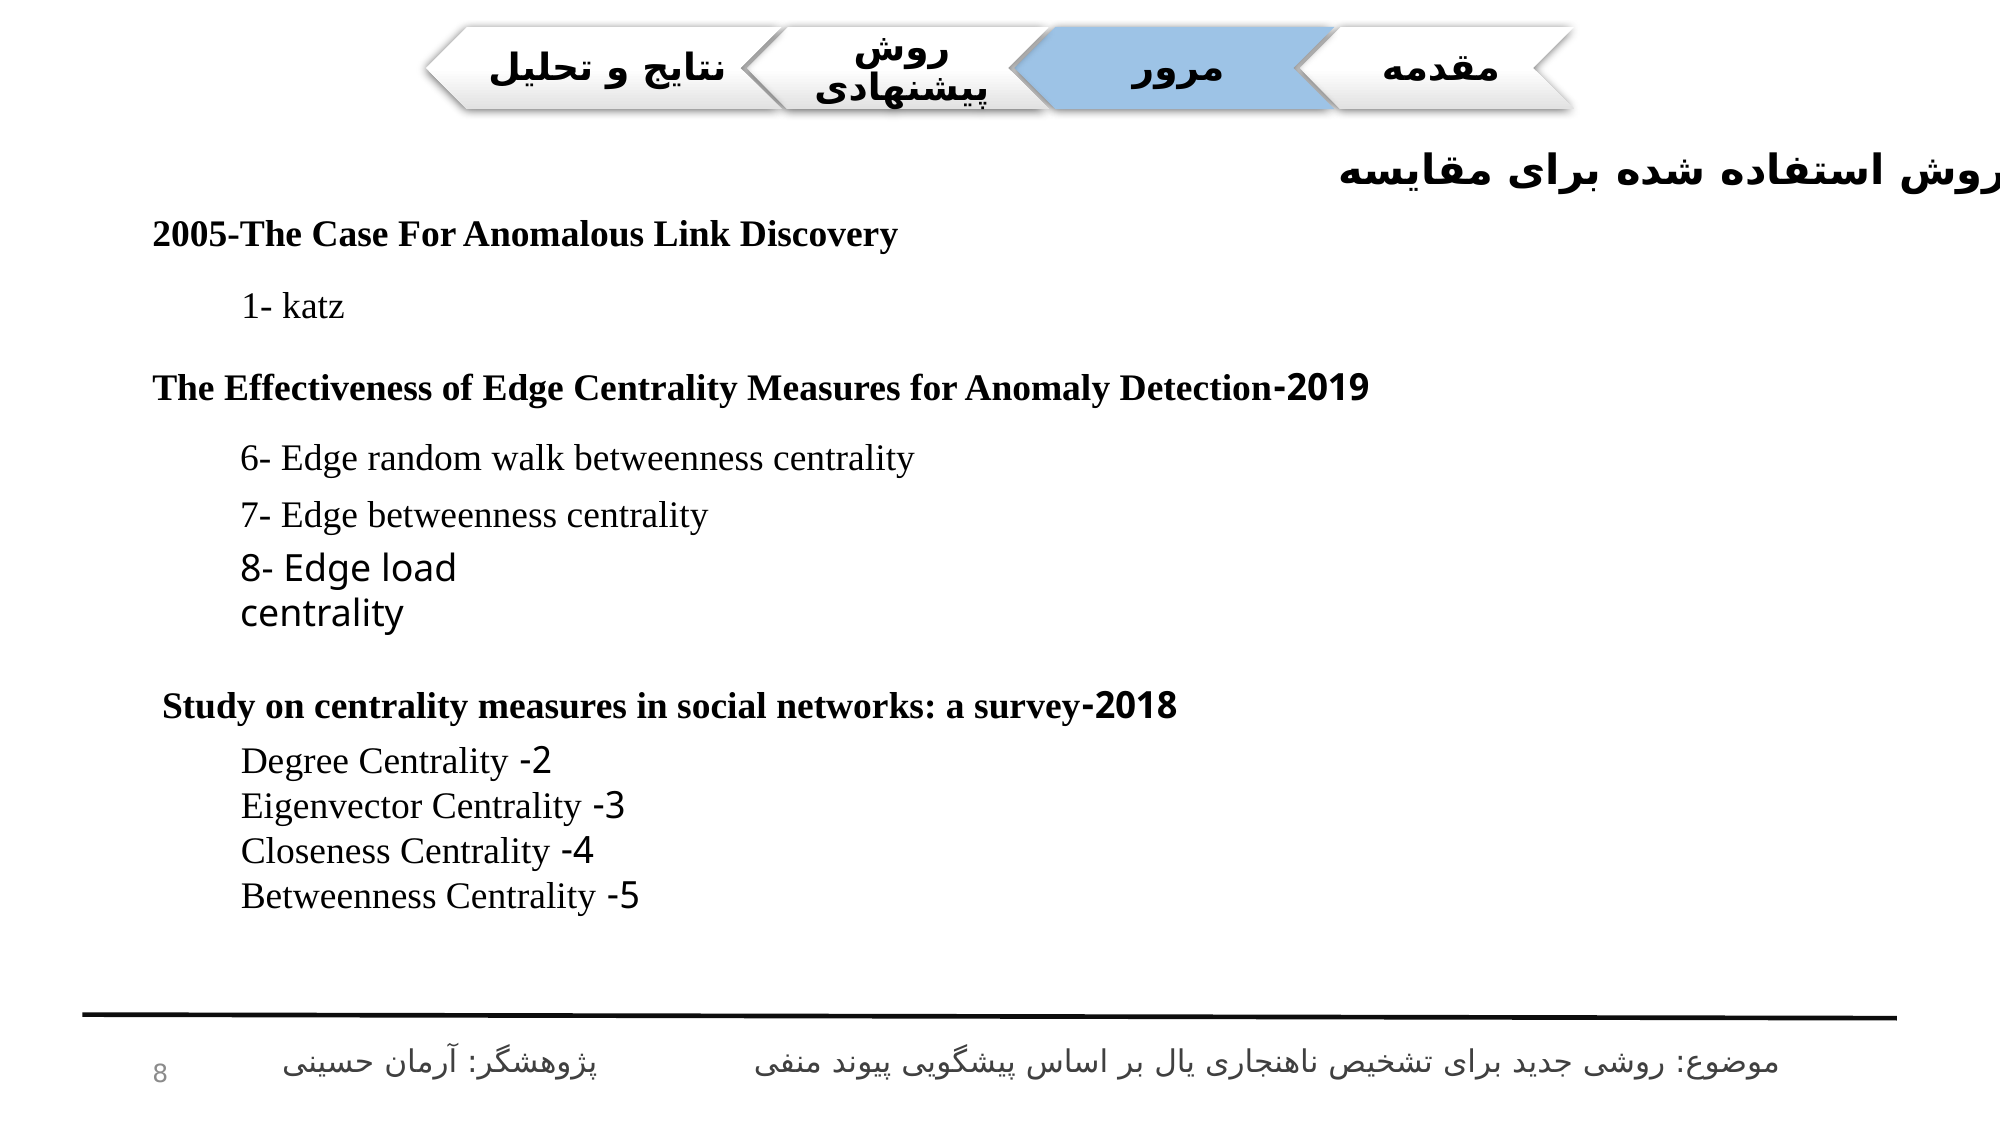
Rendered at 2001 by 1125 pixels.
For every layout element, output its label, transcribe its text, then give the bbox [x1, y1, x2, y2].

text_box موضوع: روشی جدید برای تشخیص ناهنجاری یال بر اساس پیشگویی پیوند منفی [739, 1033, 1797, 1087]
text_box 2- Degree Centrality 3- Eigenvector Centrality 4- Closeness Centrality 5- Betweenness Centrality [226, 733, 718, 923]
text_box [425, 26, 1575, 110]
text_box 7- Edge betweenness centrality [225, 482, 786, 542]
text_box 1- katz [226, 273, 360, 334]
slide_number 8 [137, 1042, 588, 1103]
text_box 2018-Study on centrality measures in social networks: a survey [137, 673, 1416, 733]
text_box 2005-The Case For Anomalous Link Discovery [137, 201, 1138, 262]
text_box 2019-The Effectiveness of Edge Centrality Measures for Anomaly Detection [137, 355, 1522, 416]
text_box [82, 1014, 1897, 1019]
text_box پژوهشگر: آرمان حسینی [267, 1033, 613, 1086]
text_box 8- Edge load centrality [225, 536, 637, 642]
text_box 8 روش استفاده شده برای مقایسه [1323, 110, 2000, 201]
text_box 6- Edge random walk betweenness centrality [225, 425, 950, 486]
